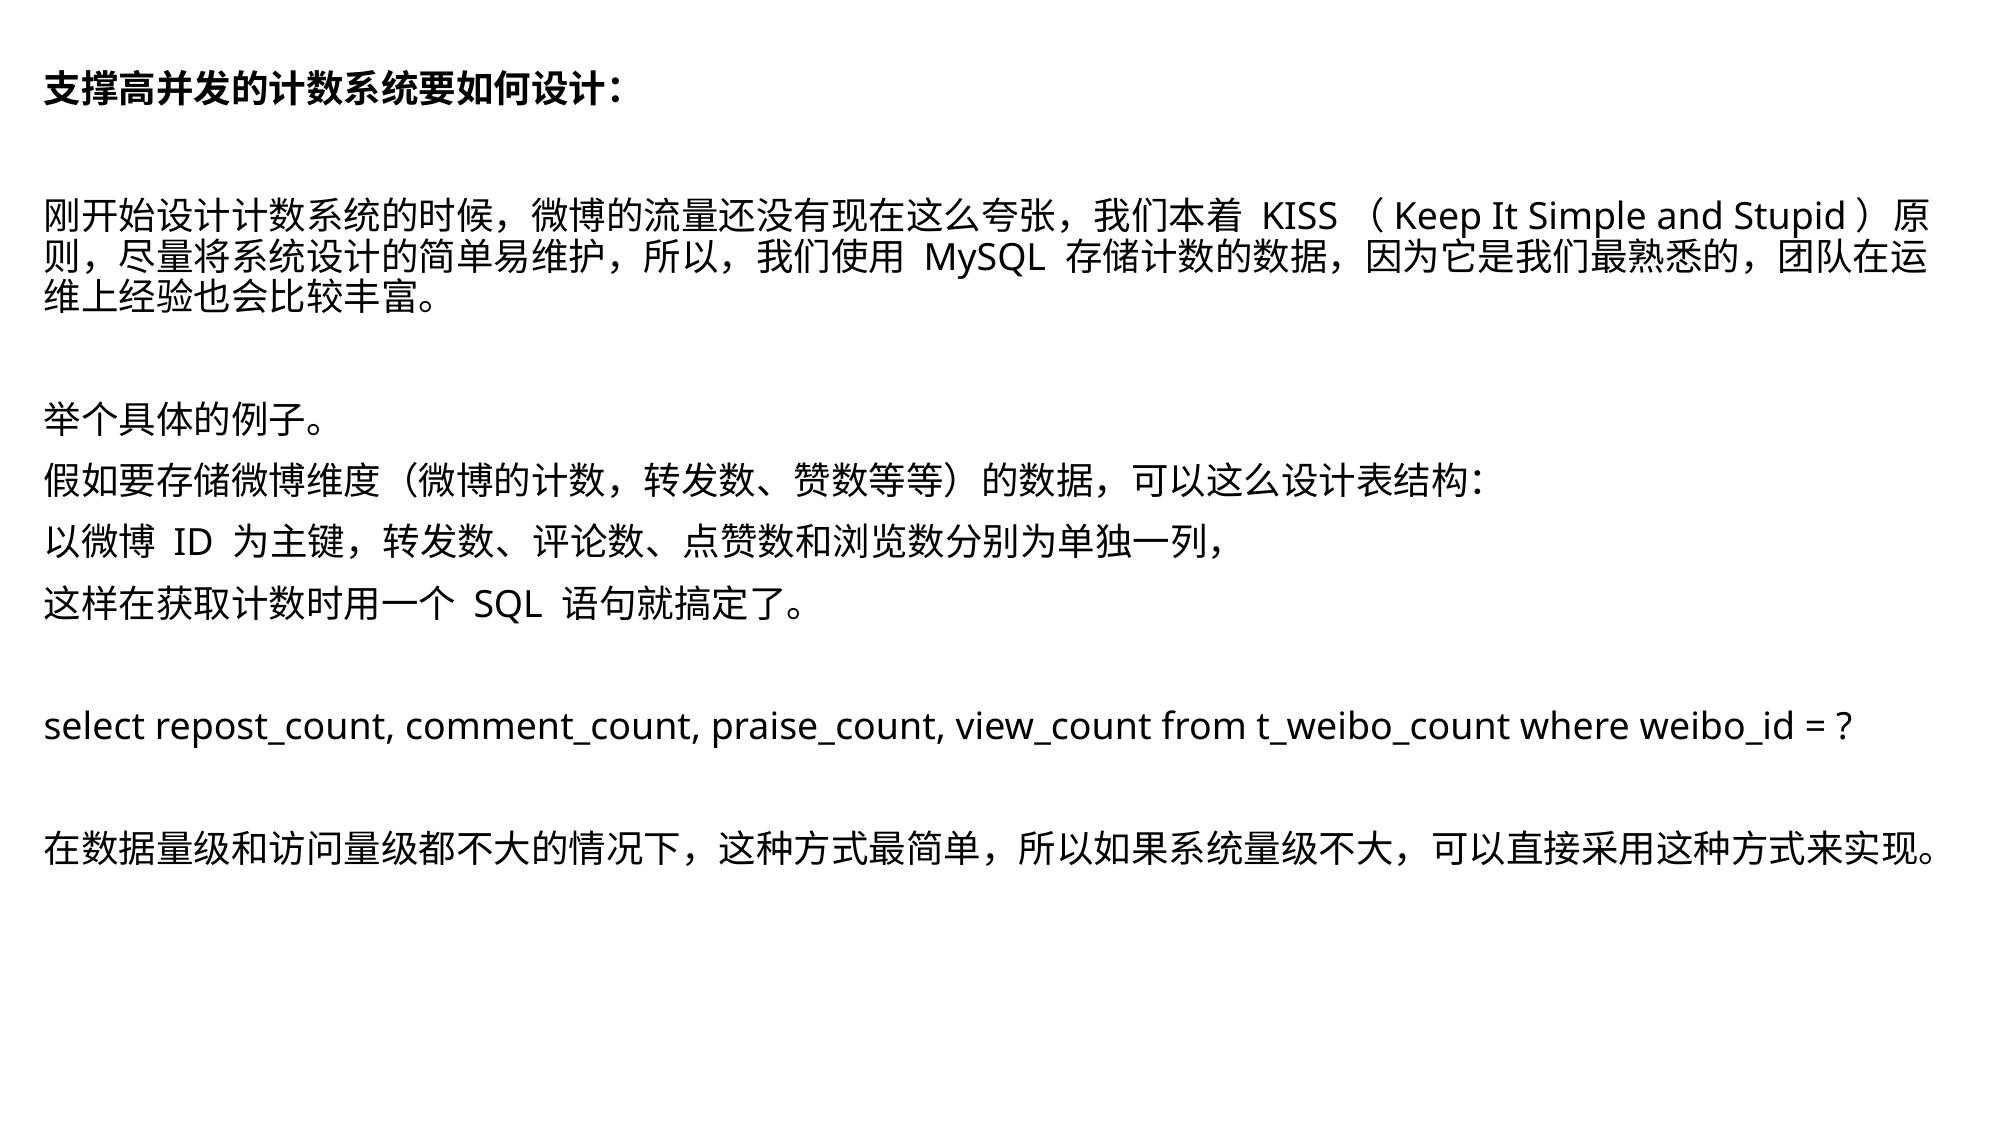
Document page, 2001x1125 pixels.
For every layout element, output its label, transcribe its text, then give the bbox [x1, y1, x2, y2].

subtitle 支撑高并发的计数系统要如何设计： 刚开始设计计数系统的时候，微博的流量还没有现在这么夸张，我们本着 KISS（Keep It Simple and Stupid）原则，尽量将系统设计的简单易维护，所以，我们使用 MySQL 存储计数的数据，因为它是我们最熟悉的，团队在运维上经验也会比较丰富。 举个具体的例子。 假如要存储微博维度（微博的计数，转发数、赞数等等）的数据，可以这么设计表结构： 以微博 ID 为主键，转发数、评论数、点赞数和浏览数分别为单独一列， 这样在获取计数时用一个 SQL 语句就搞定了。 select repost_count, comment_count, praise_count, view_count from t_weibo_count where weibo_id = ? 在数据量级和访问量级都不大的情况下，这种方式最简单，所以如果系统量级不大，可以直接采用这种方式来实现。 [28, 62, 1961, 1096]
